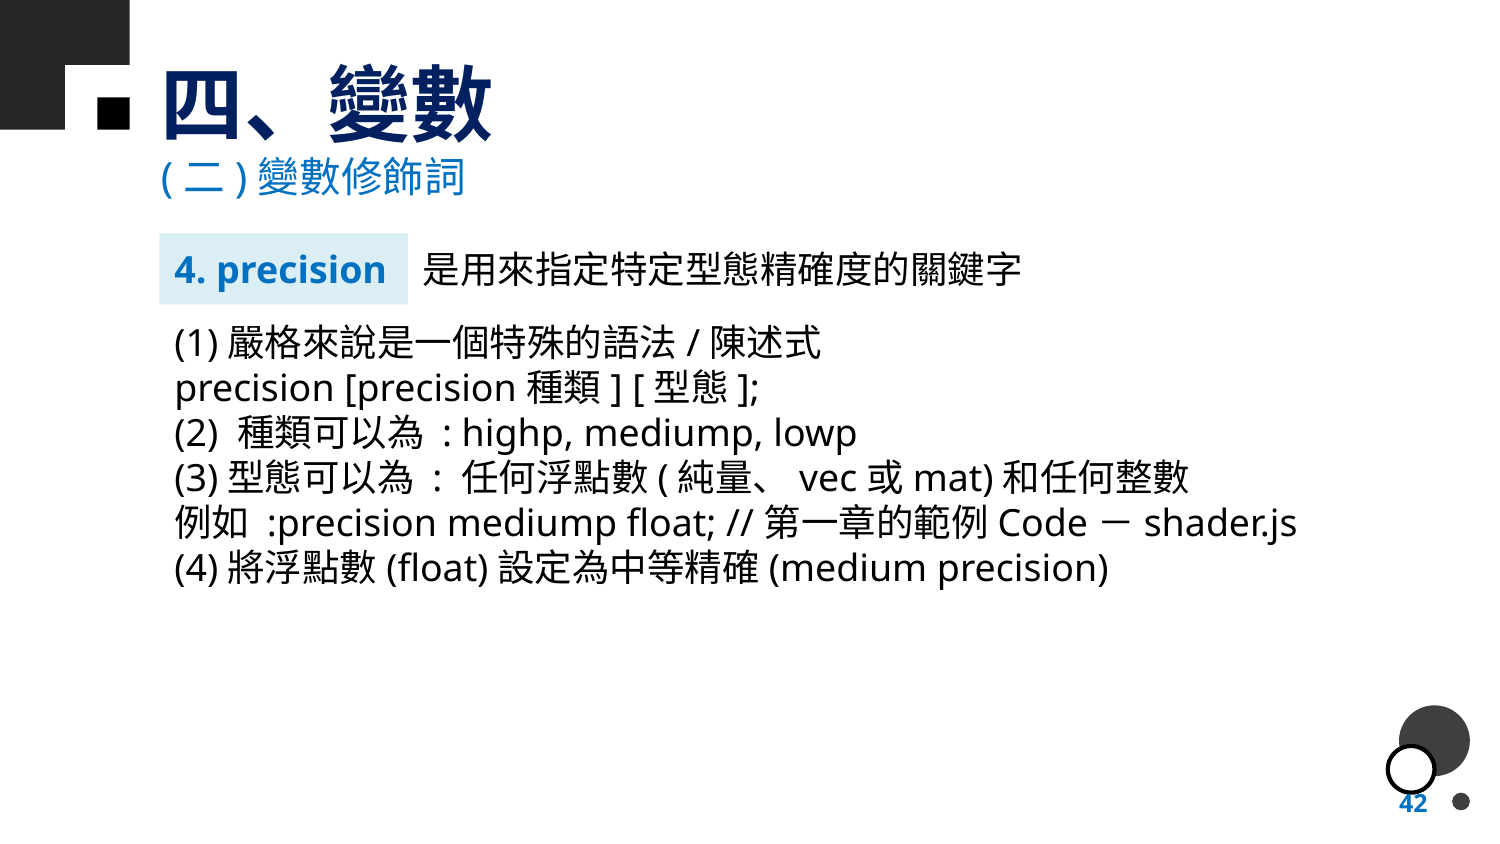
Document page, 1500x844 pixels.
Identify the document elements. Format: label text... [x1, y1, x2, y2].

text_box (二)變數修飾詞 [145, 143, 714, 209]
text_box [0, 0, 130, 130]
text_box (1)嚴格來說是一個特殊的語法/陳述式 precision [precision種類]​ [型態​]; (2) 種類可以為 : highp, mediump, lowp (3)型態可以為 : 任何浮點數(純量、vec或mat)和任何整數 例如 :precision mediump float; //第一章的範例Code－shader.js (4)將浮點數(float)設定為中等精確(medium precision) [159, 310, 1412, 641]
text_box 4. precision [159, 233, 408, 305]
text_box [1387, 705, 1471, 811]
slide_number 42 [1092, 782, 1443, 827]
text_box 是用來指定特定型態精確度的關鍵字 [407, 238, 1045, 299]
title 四、變數 [145, 32, 845, 173]
